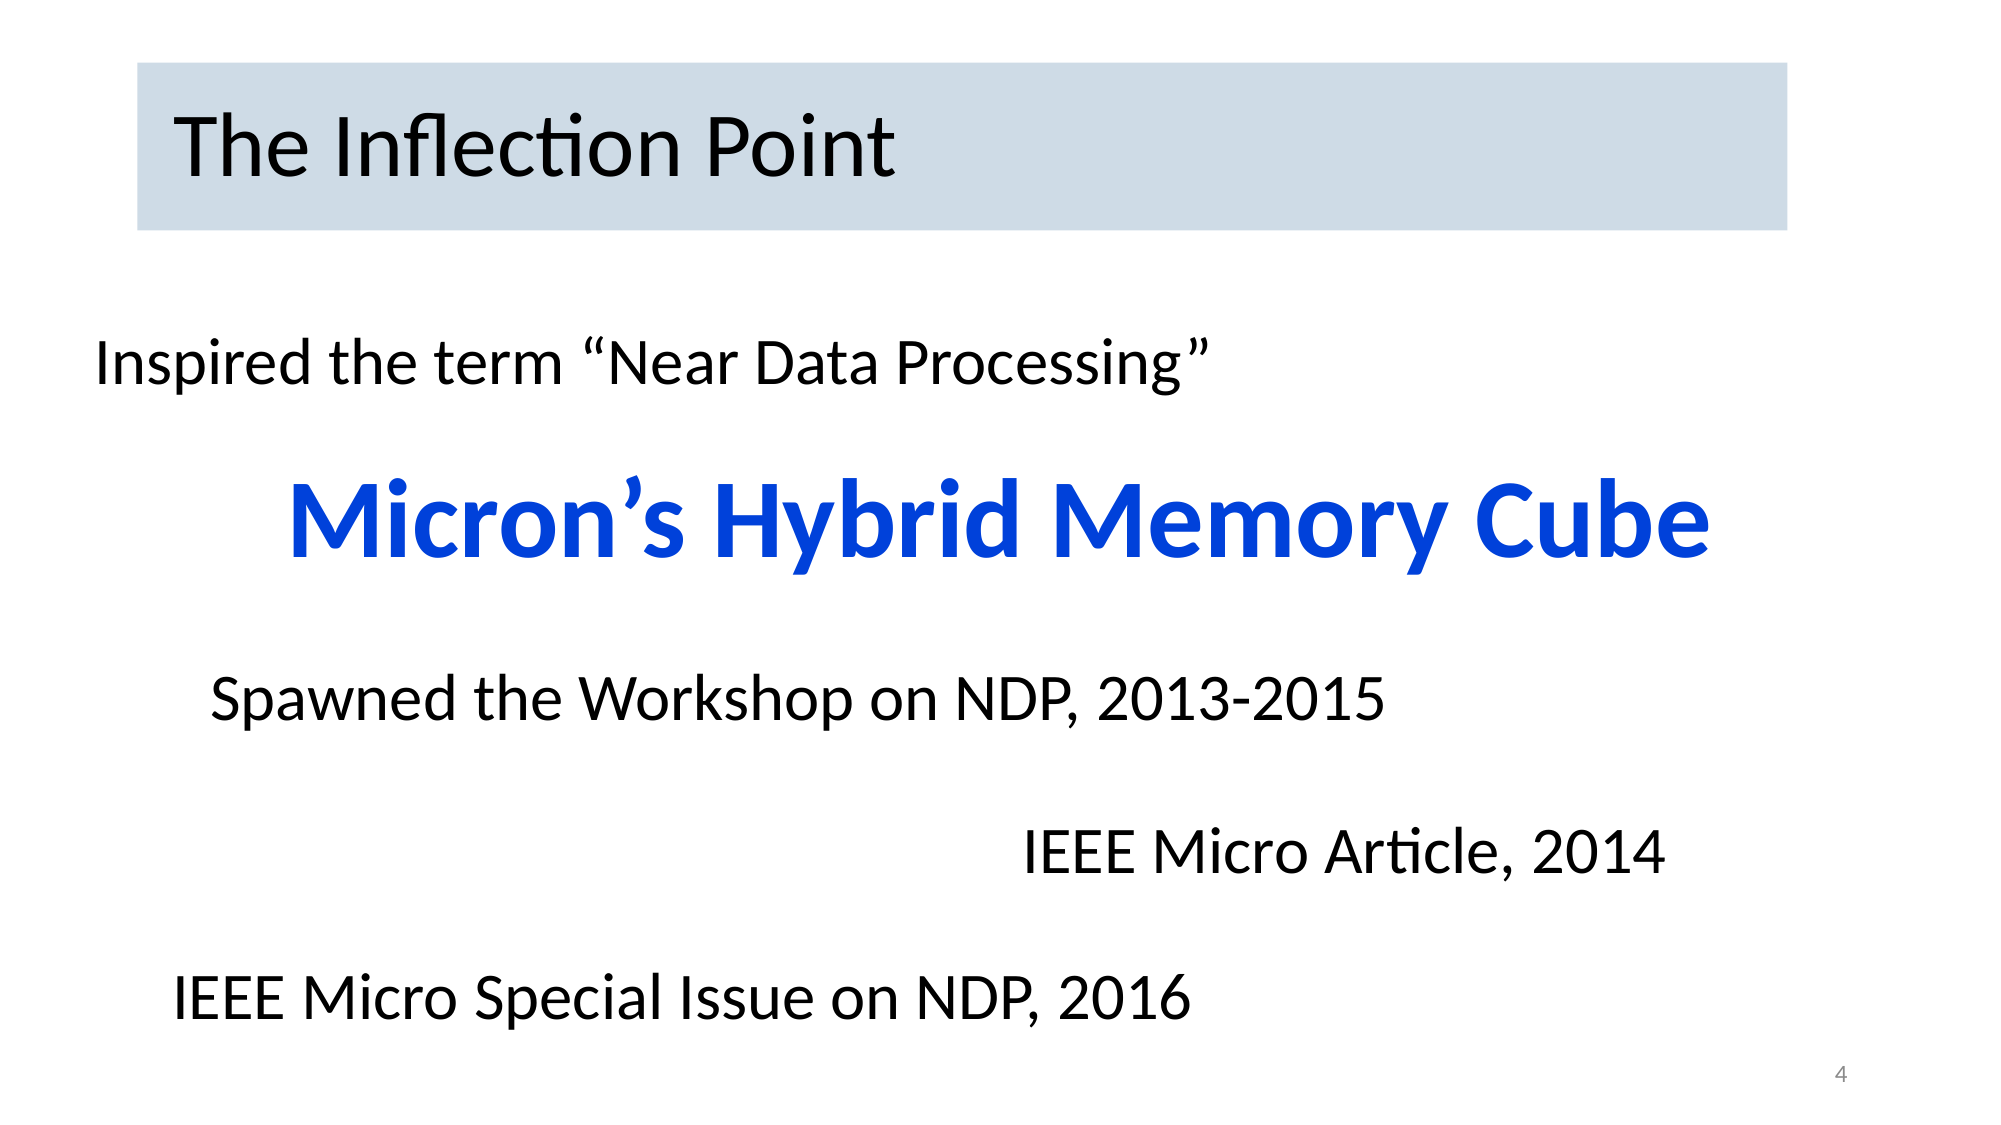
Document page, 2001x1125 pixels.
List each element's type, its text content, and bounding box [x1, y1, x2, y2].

text_box Micron’s Hybrid Memory Cube [259, 437, 1741, 588]
title The Inflection Point [137, 62, 1788, 231]
text_box Spawned the Workshop on NDP, 2013-2015 [174, 646, 1424, 741]
text_box Inspired the term “Near Data Processing” [57, 310, 1250, 406]
text_box IEEE Micro Article, 2014 [749, 799, 1941, 894]
slide_number 4 [1412, 1042, 1863, 1103]
text_box IEEE Micro Special Issue on NDP, 2016 [86, 945, 1279, 1040]
